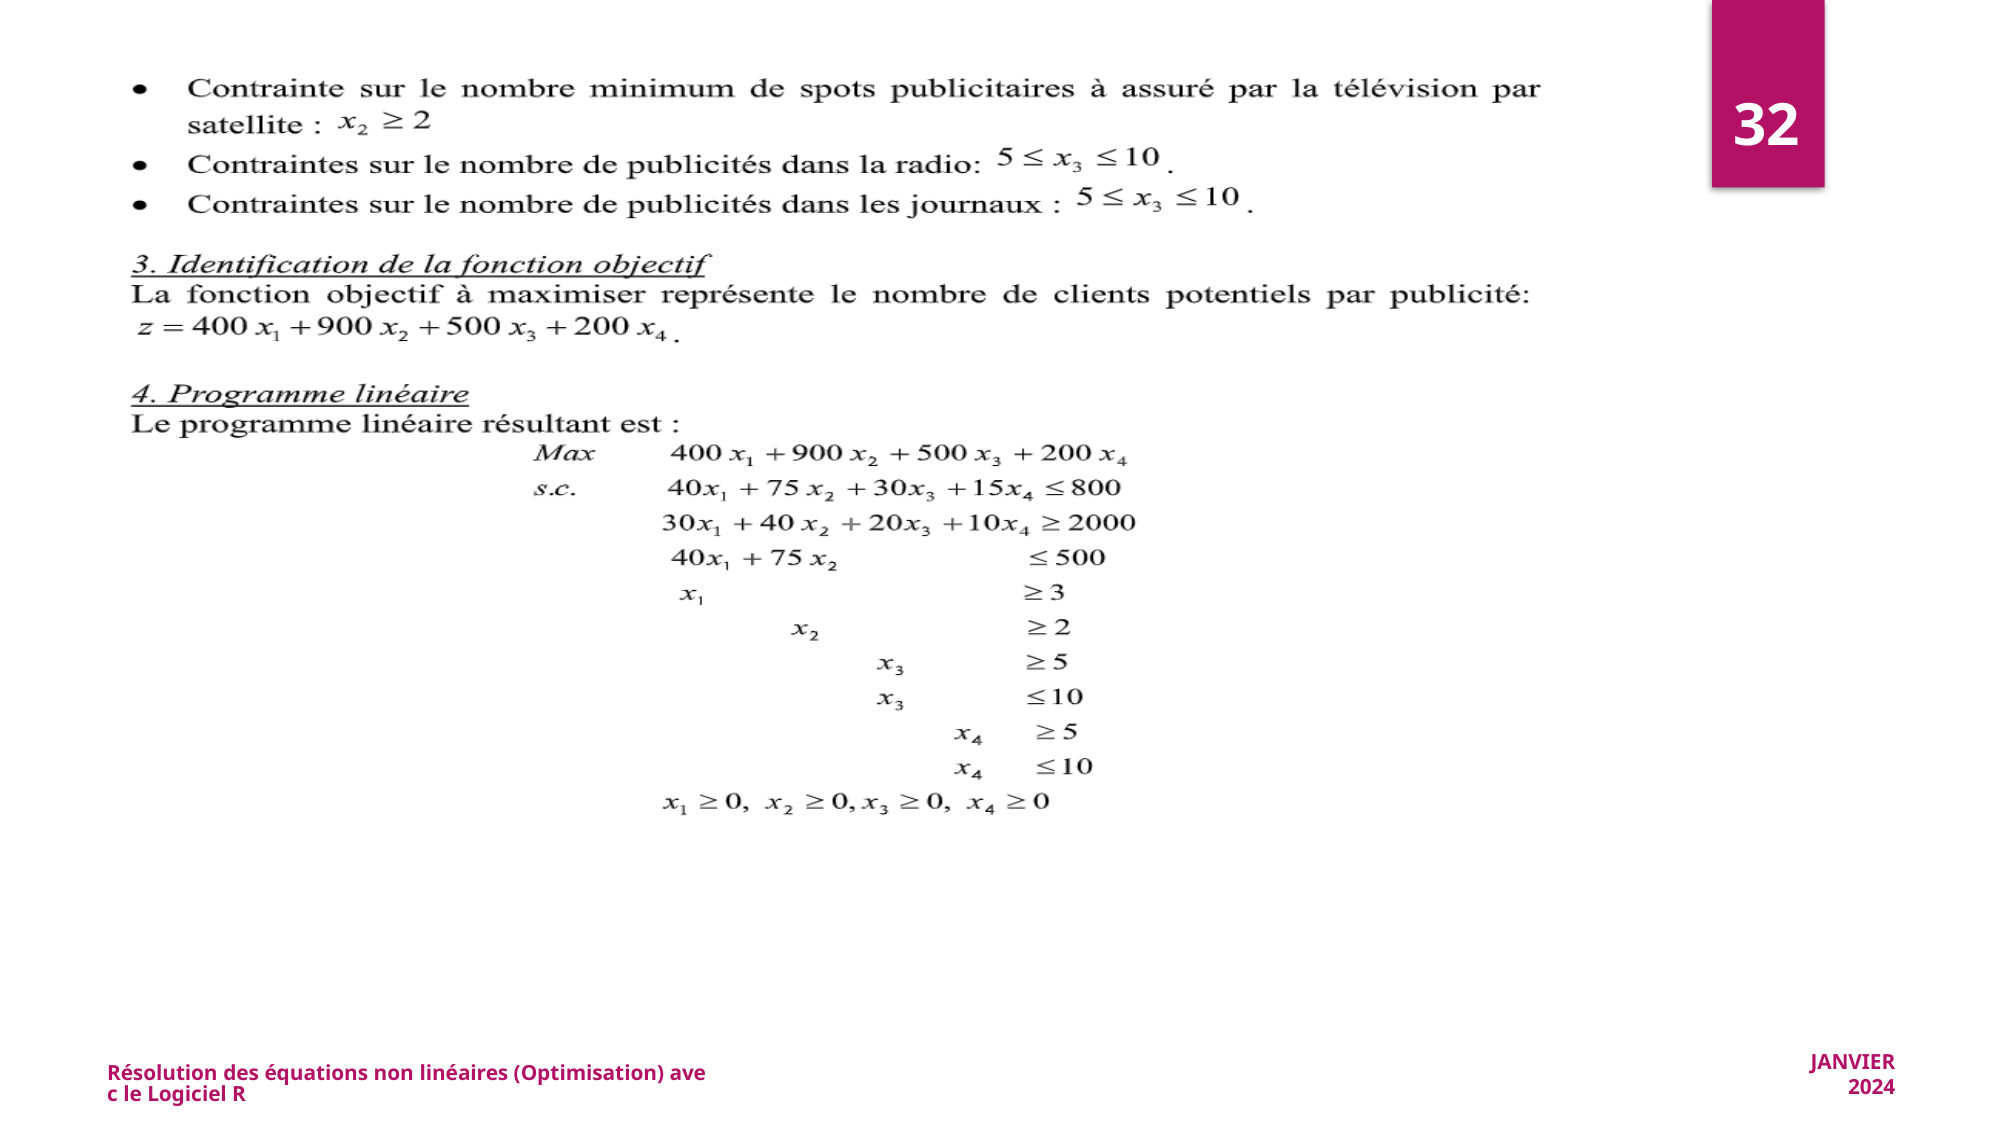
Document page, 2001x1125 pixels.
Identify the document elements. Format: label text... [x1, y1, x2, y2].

picture [30, 48, 1673, 841]
slide_number 32 [1698, 48, 1836, 175]
slide_number JANVIER 2024 [1747, 1048, 1911, 1099]
footer Résolution des équations non linéaires (Optimisation) avec le Logiciel R [92, 1048, 726, 1099]
